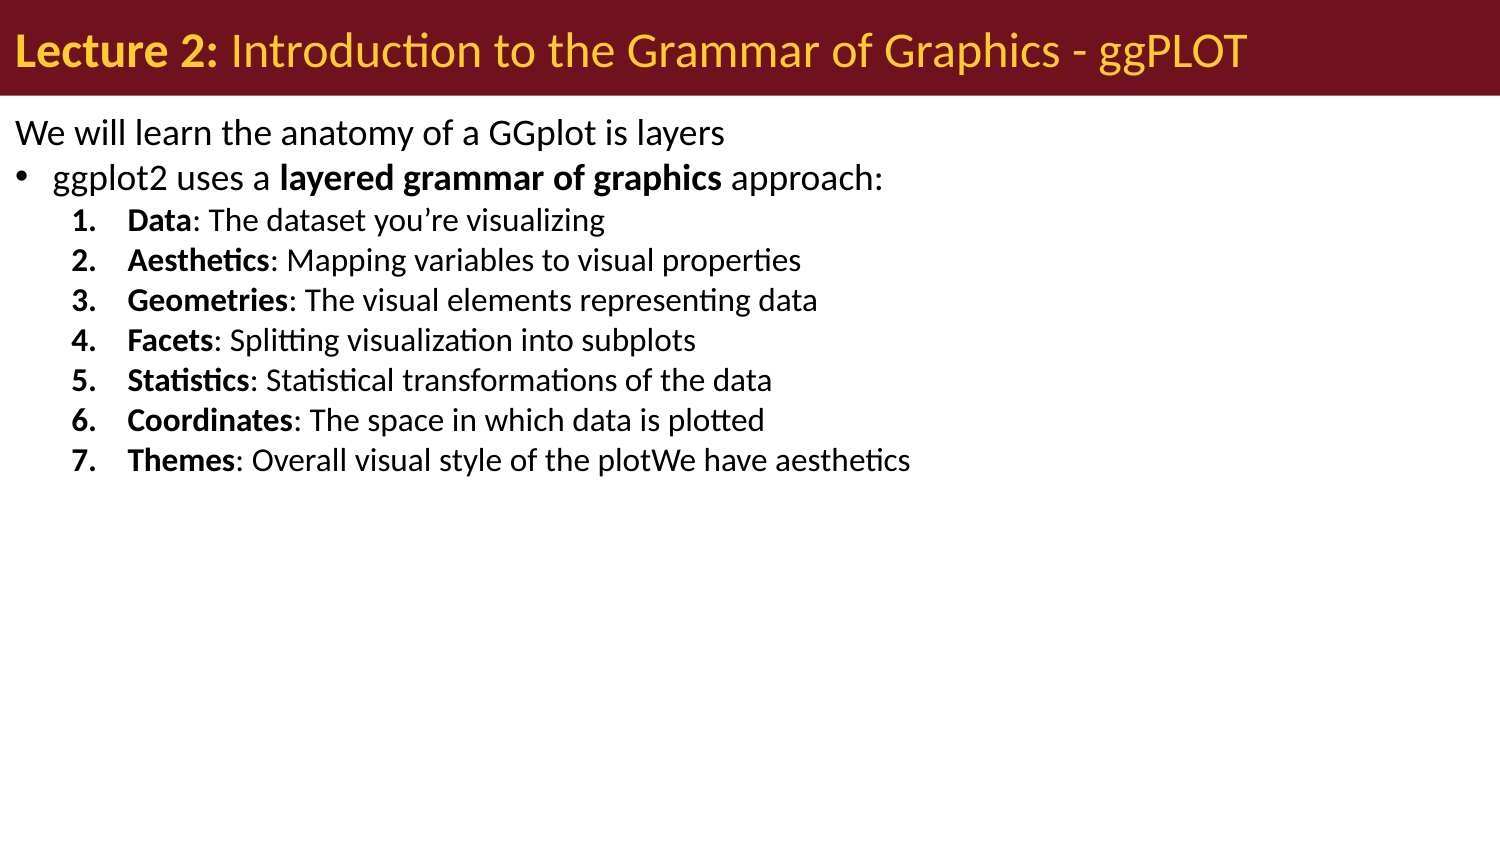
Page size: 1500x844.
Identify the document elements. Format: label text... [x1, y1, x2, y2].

title Lecture 2: Introduction to the Grammar of Graphics - ggPLOT [0, 0, 1500, 96]
list We will learn the anatomy of a GGplot is layers ggplot2 uses a layered grammar of graphics approach: Data: The dataset you’re visualizing Aesthetics: Mapping variables to visual properties Geometries: The visual elements representing data Facets: Splitting visualization into subplots Statistics: Statistical transformations of the data Coordinates: The space in which data is plotted Themes: Overall visual style of the plotWe have aesthetics [0, 100, 1492, 743]
